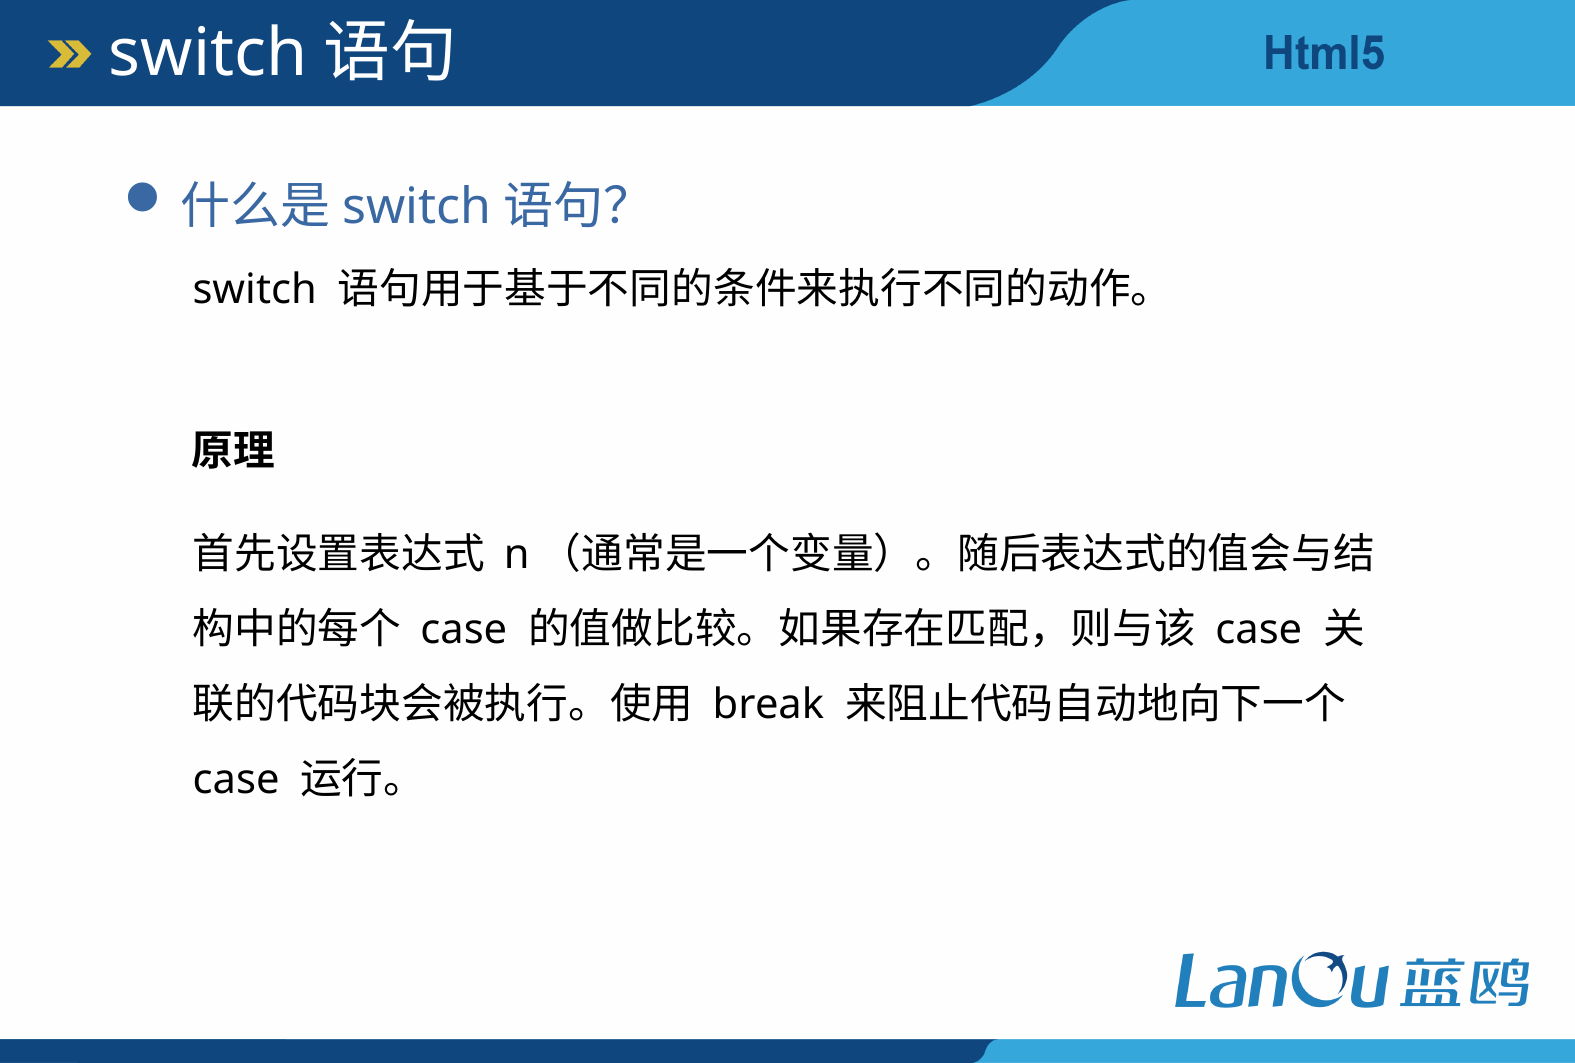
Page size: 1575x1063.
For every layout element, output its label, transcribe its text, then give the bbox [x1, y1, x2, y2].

picture [0, 0, 1575, 1063]
text_box switch 语句用于基于不同的条件来执行不同的动作。 [177, 254, 1444, 320]
text_box 什么是switch语句？ [116, 166, 661, 242]
text_box switch语句 [101, 1, 465, 97]
text_box 首先设置表达式 n（通常是一个变量）。随后表达式的值会与结构中的每个 case 的值做比较。如果存在匹配，则与该 case 关联的代码块会被执行。使用 break 来阻止代码自动地向下一个 case 运行。 [177, 494, 1405, 809]
text_box 原理 [184, 416, 283, 482]
